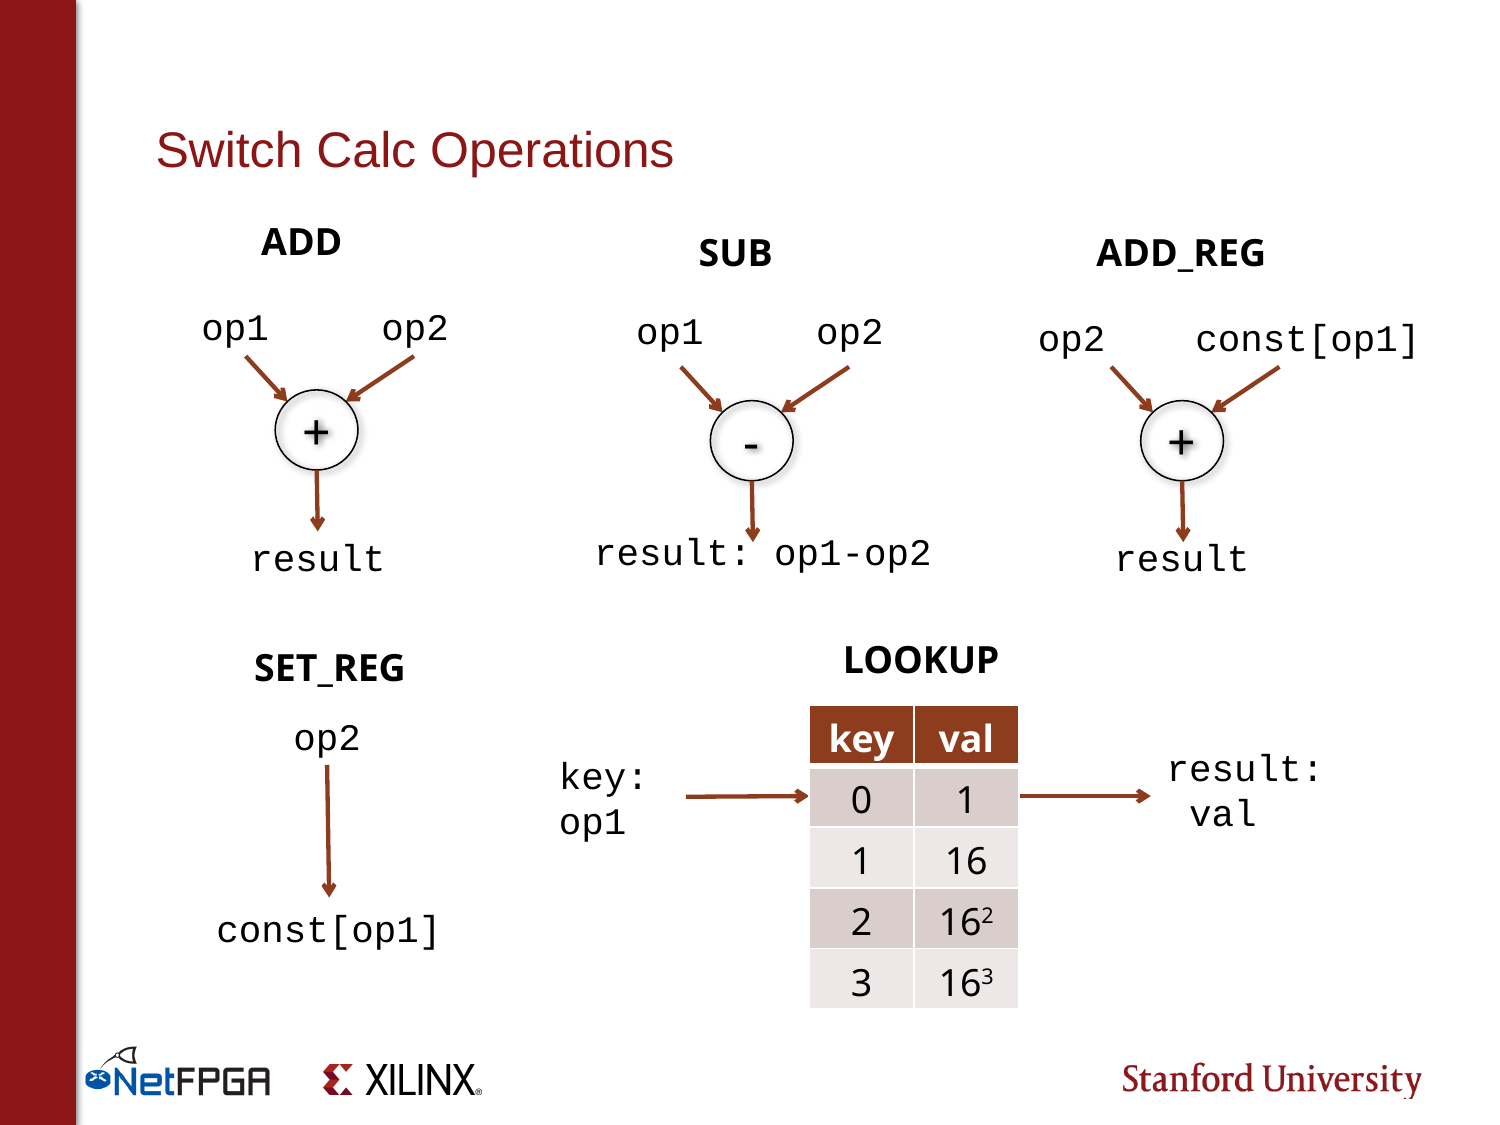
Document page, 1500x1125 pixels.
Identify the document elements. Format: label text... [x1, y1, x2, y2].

table_cell 1 [915, 769, 1018, 826]
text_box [1110, 366, 1154, 413]
text_box ADD [246, 210, 358, 271]
table_cell 16 [915, 828, 1018, 887]
table_cell 3 [810, 949, 913, 1008]
text_box SUB [683, 221, 788, 282]
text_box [326, 765, 330, 898]
text_box LOOKUP [828, 628, 1015, 689]
table_cell 163 [915, 949, 1018, 1008]
table_cell 2 [810, 889, 913, 948]
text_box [345, 355, 415, 402]
text_box result [1099, 526, 1265, 586]
table_cell 162 [915, 889, 1018, 948]
text_box op1 op2 [621, 299, 899, 360]
text_box + [1139, 399, 1225, 482]
table_header val [915, 706, 1018, 763]
table_cell 1 [810, 828, 913, 887]
text_box SET_REG [239, 636, 422, 697]
title Switch Calc Operations [155, 78, 1420, 186]
picture [323, 1064, 482, 1095]
text_box const[op1] [201, 897, 457, 958]
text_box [245, 355, 288, 402]
text_box op2 [278, 705, 376, 765]
text_box key: op1 [543, 744, 686, 850]
text_box result: val [1151, 736, 1340, 842]
text_box ADD_REG [1081, 221, 1282, 282]
text_box result [235, 526, 401, 586]
picture [84, 1045, 273, 1099]
table_cell 0 [810, 769, 913, 826]
table_header key [810, 706, 913, 763]
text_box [780, 366, 850, 413]
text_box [1211, 366, 1280, 413]
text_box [680, 366, 723, 413]
text_box - [709, 399, 794, 482]
text_box op2 const[op1] [1023, 306, 1436, 366]
text_box result: op1-op2 [579, 520, 947, 581]
text_box + [274, 389, 359, 471]
text_box op1 op2 [186, 295, 464, 356]
